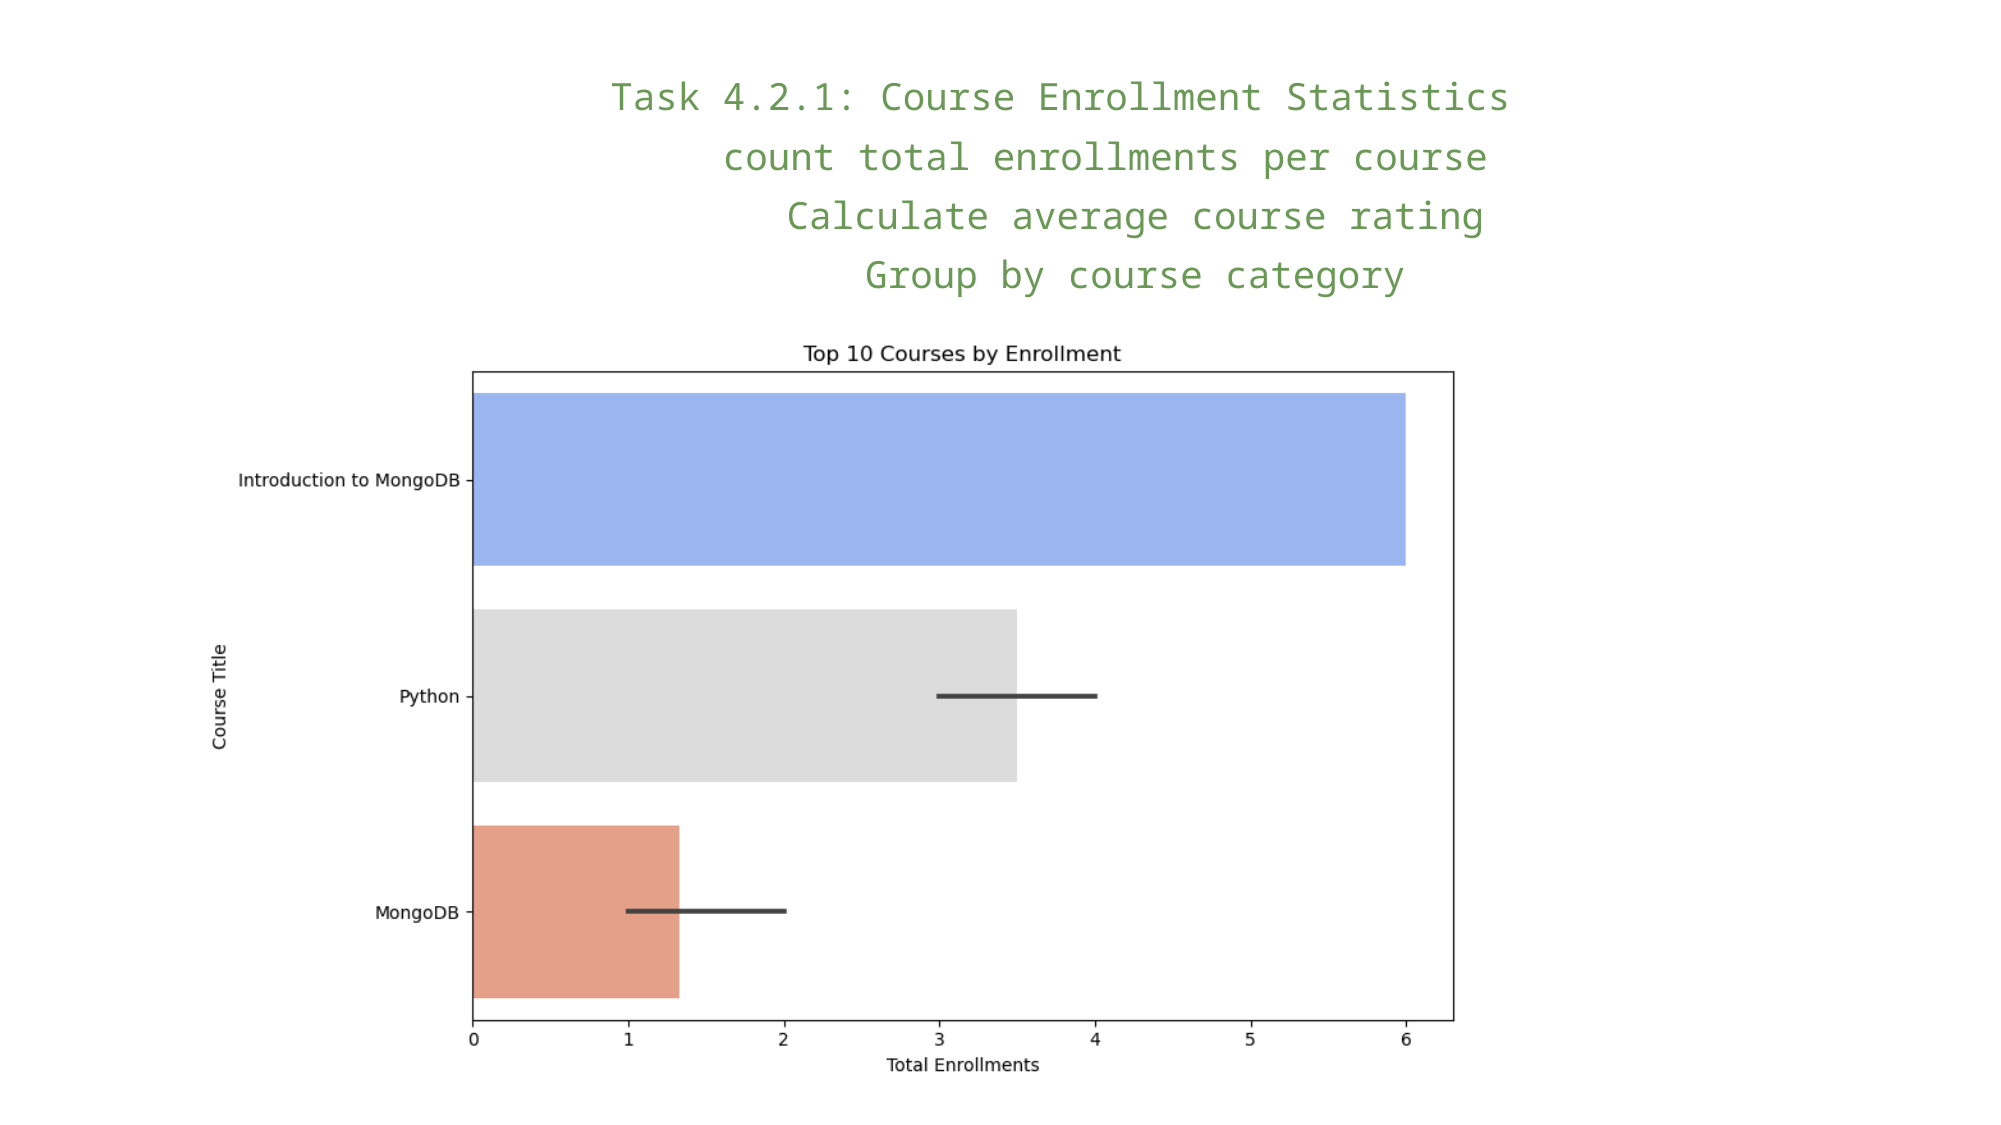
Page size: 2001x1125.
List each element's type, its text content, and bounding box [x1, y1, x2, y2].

picture [200, 333, 1466, 1088]
text_box Task 4.2.1: Course Enrollment Statistics count total enrollments per course Calculate average course rating Group by course category [347, 51, 1774, 334]
